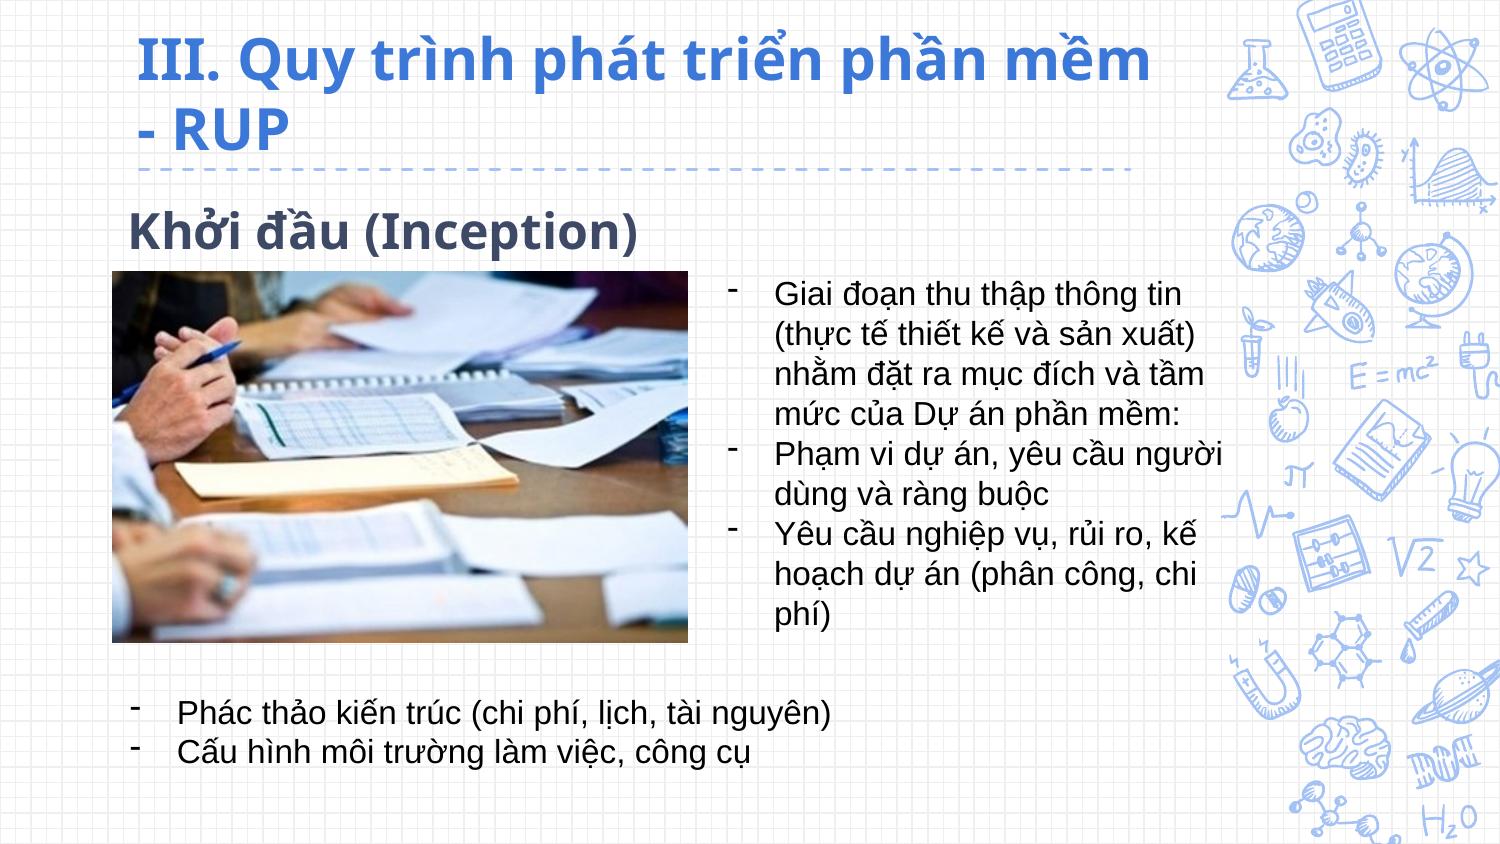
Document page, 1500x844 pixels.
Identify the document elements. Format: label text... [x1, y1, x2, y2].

text_box Giai đoạn thu thập thông tin (thực tế thiết kế và sản xuất) nhằm đặt ra mục đích và tầm mức của Dự án phần mềm: Phạm vi dự án, yêu cầu người dùng và ràng buộc Yêu cầu nghiệp vụ, rủi ro, kế hoạch dự án (phân công, chi phí) [712, 265, 1263, 675]
text_box Phác thảo kiến trúc (chi phí, lịch, tài nguyên) Cấu hình môi trường làm việc, công cụ [115, 683, 1091, 813]
title III. Quy trình phát triển phần mềm - RUP [122, 36, 1175, 178]
picture [112, 271, 688, 644]
list Khởi đầu (Inception) [99, 184, 675, 285]
